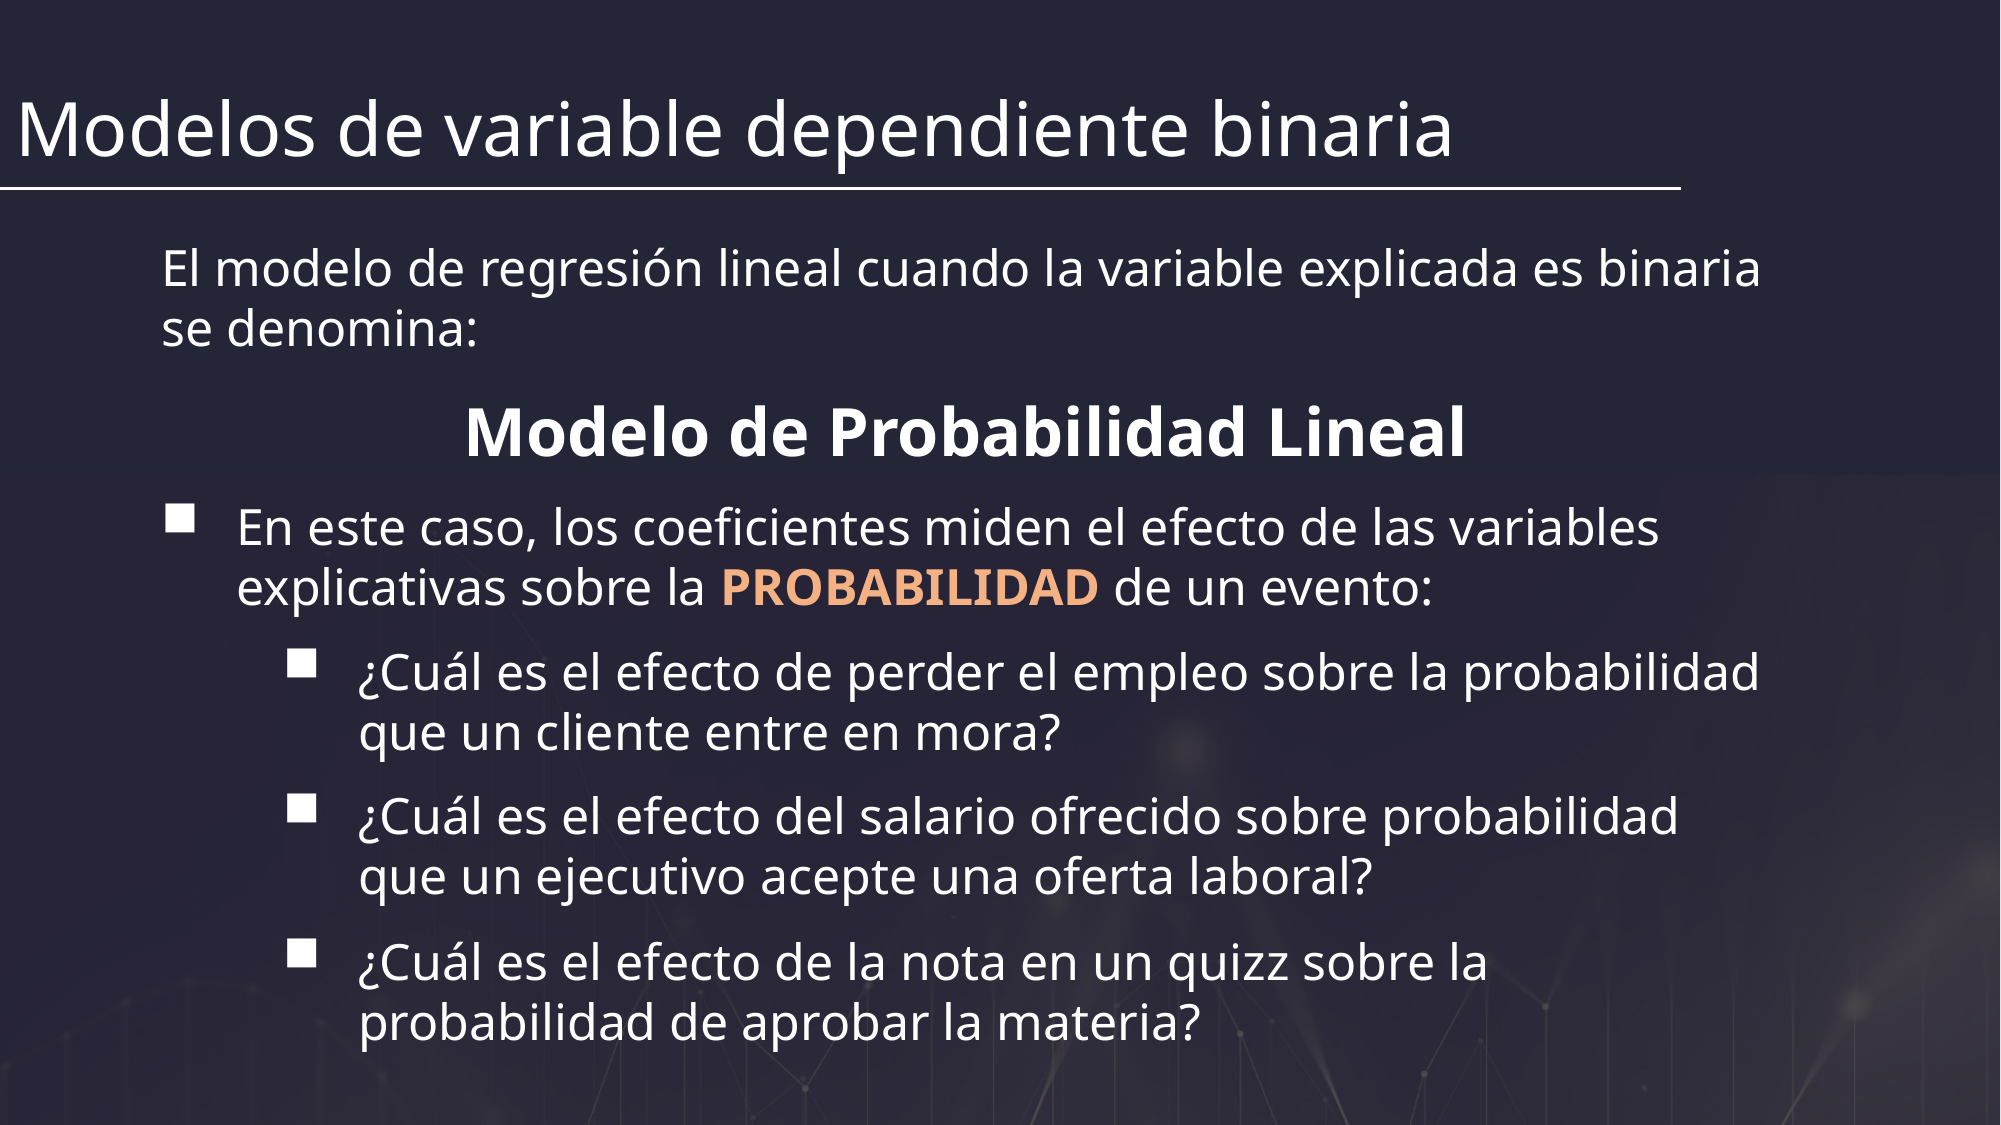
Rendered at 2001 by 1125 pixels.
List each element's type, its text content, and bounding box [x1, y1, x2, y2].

title Modelos de variable dependiente binaria [0, 50, 1743, 214]
picture [0, 0, 2001, 1125]
text_box El modelo de regresión lineal cuando la variable explicada es binaria se denomina: Modelo de Probabilidad Lineal En este caso, los coeficientes miden el efecto de las variables explicativas sobre la PROBABILIDAD de un evento: ¿Cuál es el efecto de perder el empleo sobre la probabilidad que un cliente entre en mora? ¿Cuál es el efecto del salario ofrecido sobre probabilidad que un ejecutivo acepte una oferta laboral? ¿Cuál es el efecto de la nota en un quizz sobre la probabilidad de aprobar la materia? [146, 229, 1786, 1058]
